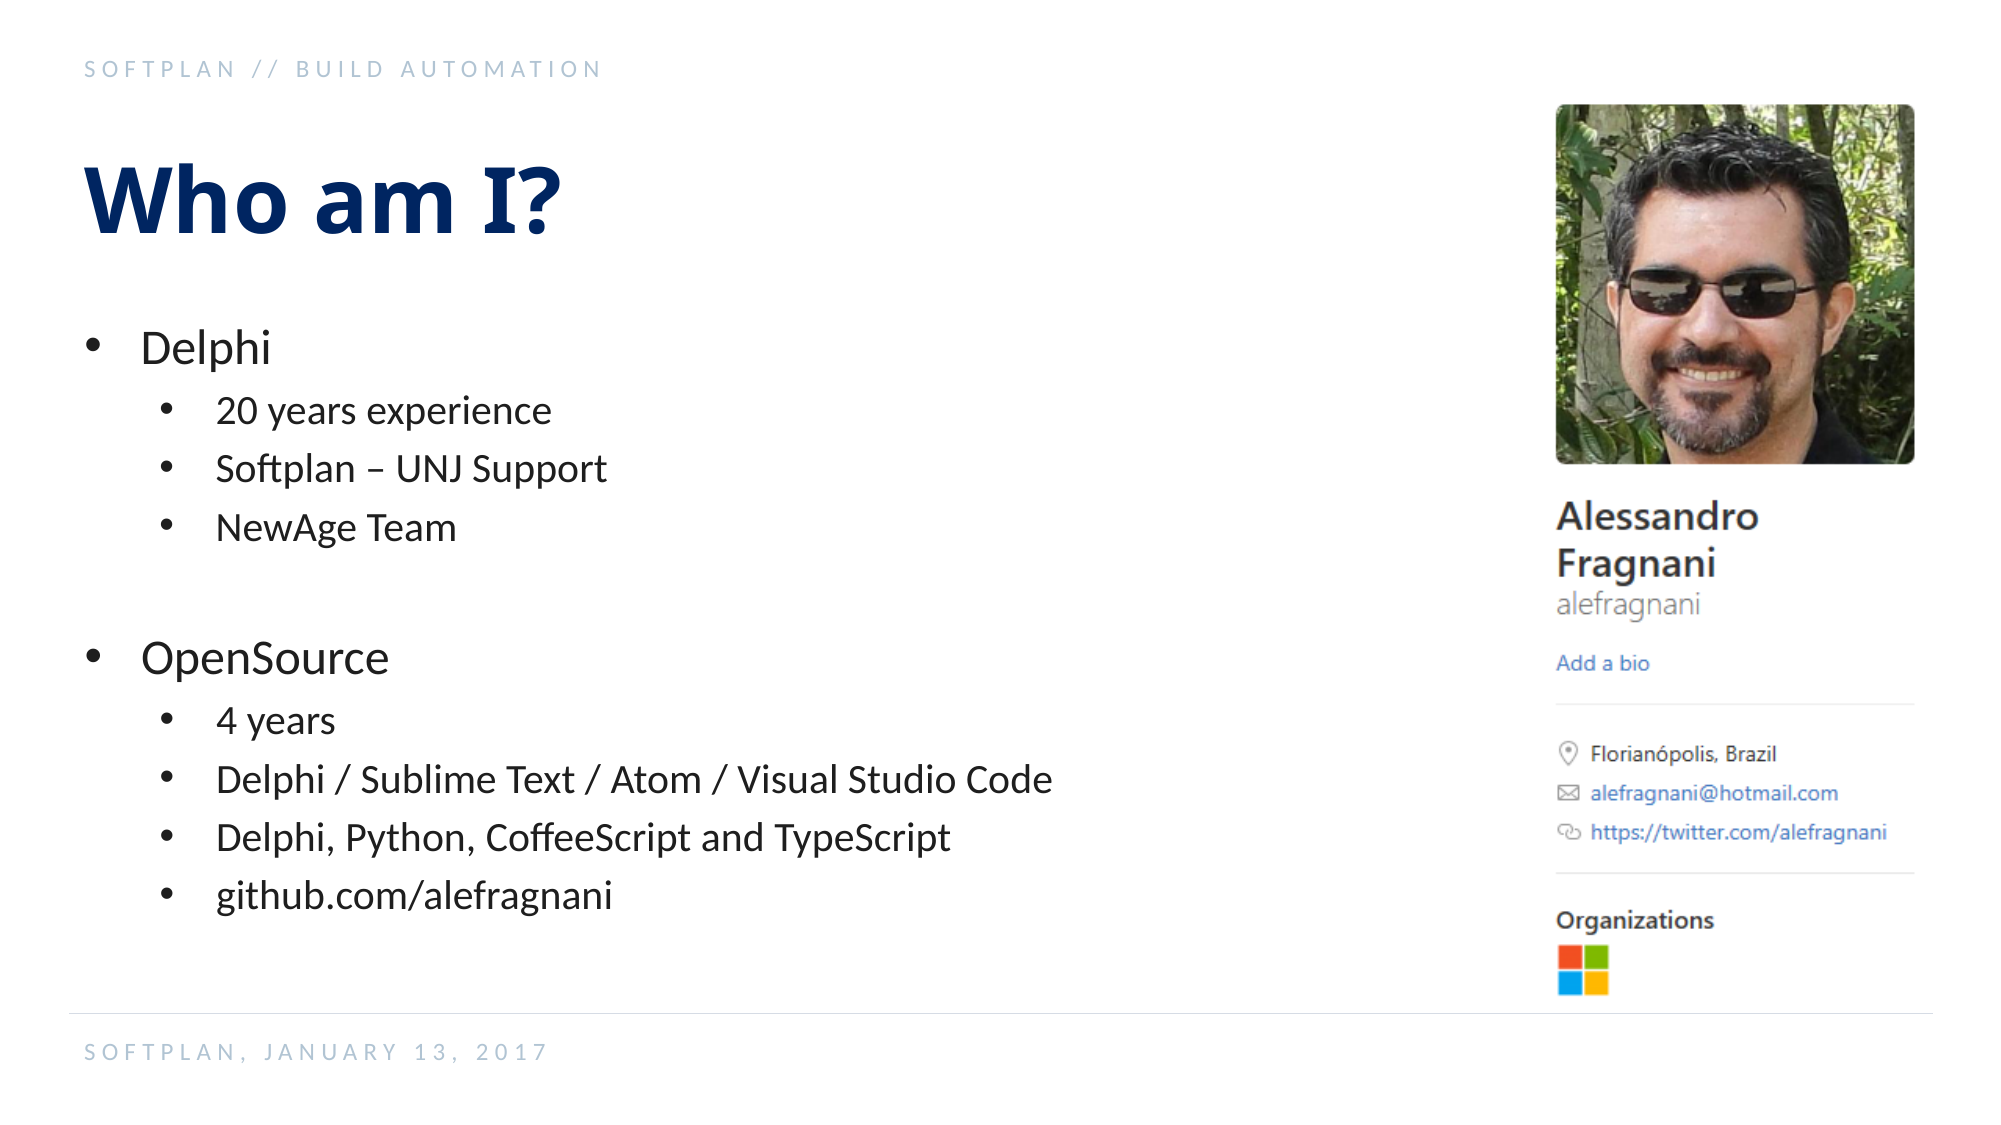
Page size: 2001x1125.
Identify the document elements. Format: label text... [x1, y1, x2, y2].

text_box OpenSource 4 years Delphi / Sublime Text / Atom / Visual Studio Code Delphi, Python, CoffeeScript and TypeScript github.com/alefragnani [69, 617, 1345, 942]
text_box SOFTPLAN, JANUARY 13, 2017 [69, 1020, 1126, 1081]
text_box Delphi 20 years experience Softplan – UNJ Support NewAge Team [69, 306, 1345, 581]
text_box Who am I? [69, 120, 1420, 278]
picture [1550, 100, 1921, 1004]
text_box SOFTPLAN // BUILD AUTOMATION [69, 44, 1420, 91]
